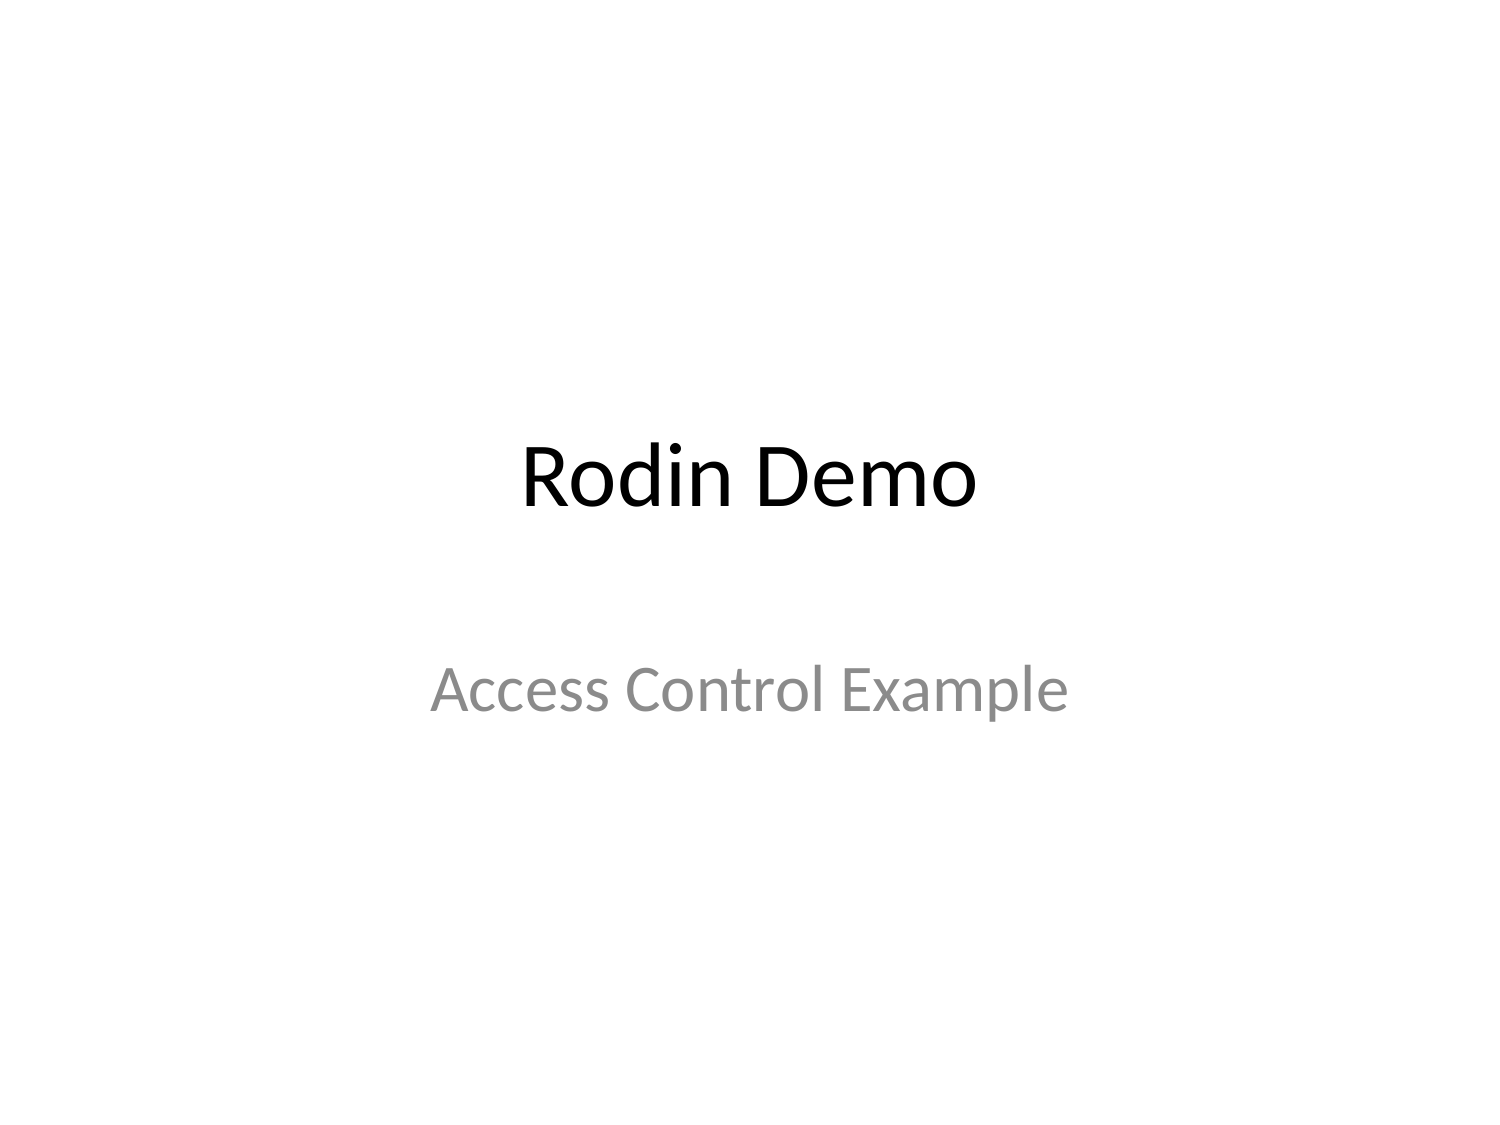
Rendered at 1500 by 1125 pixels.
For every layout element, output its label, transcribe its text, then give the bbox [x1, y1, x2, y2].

subtitle Access Control Example [225, 637, 1275, 925]
title Rodin Demo [112, 349, 1388, 591]
